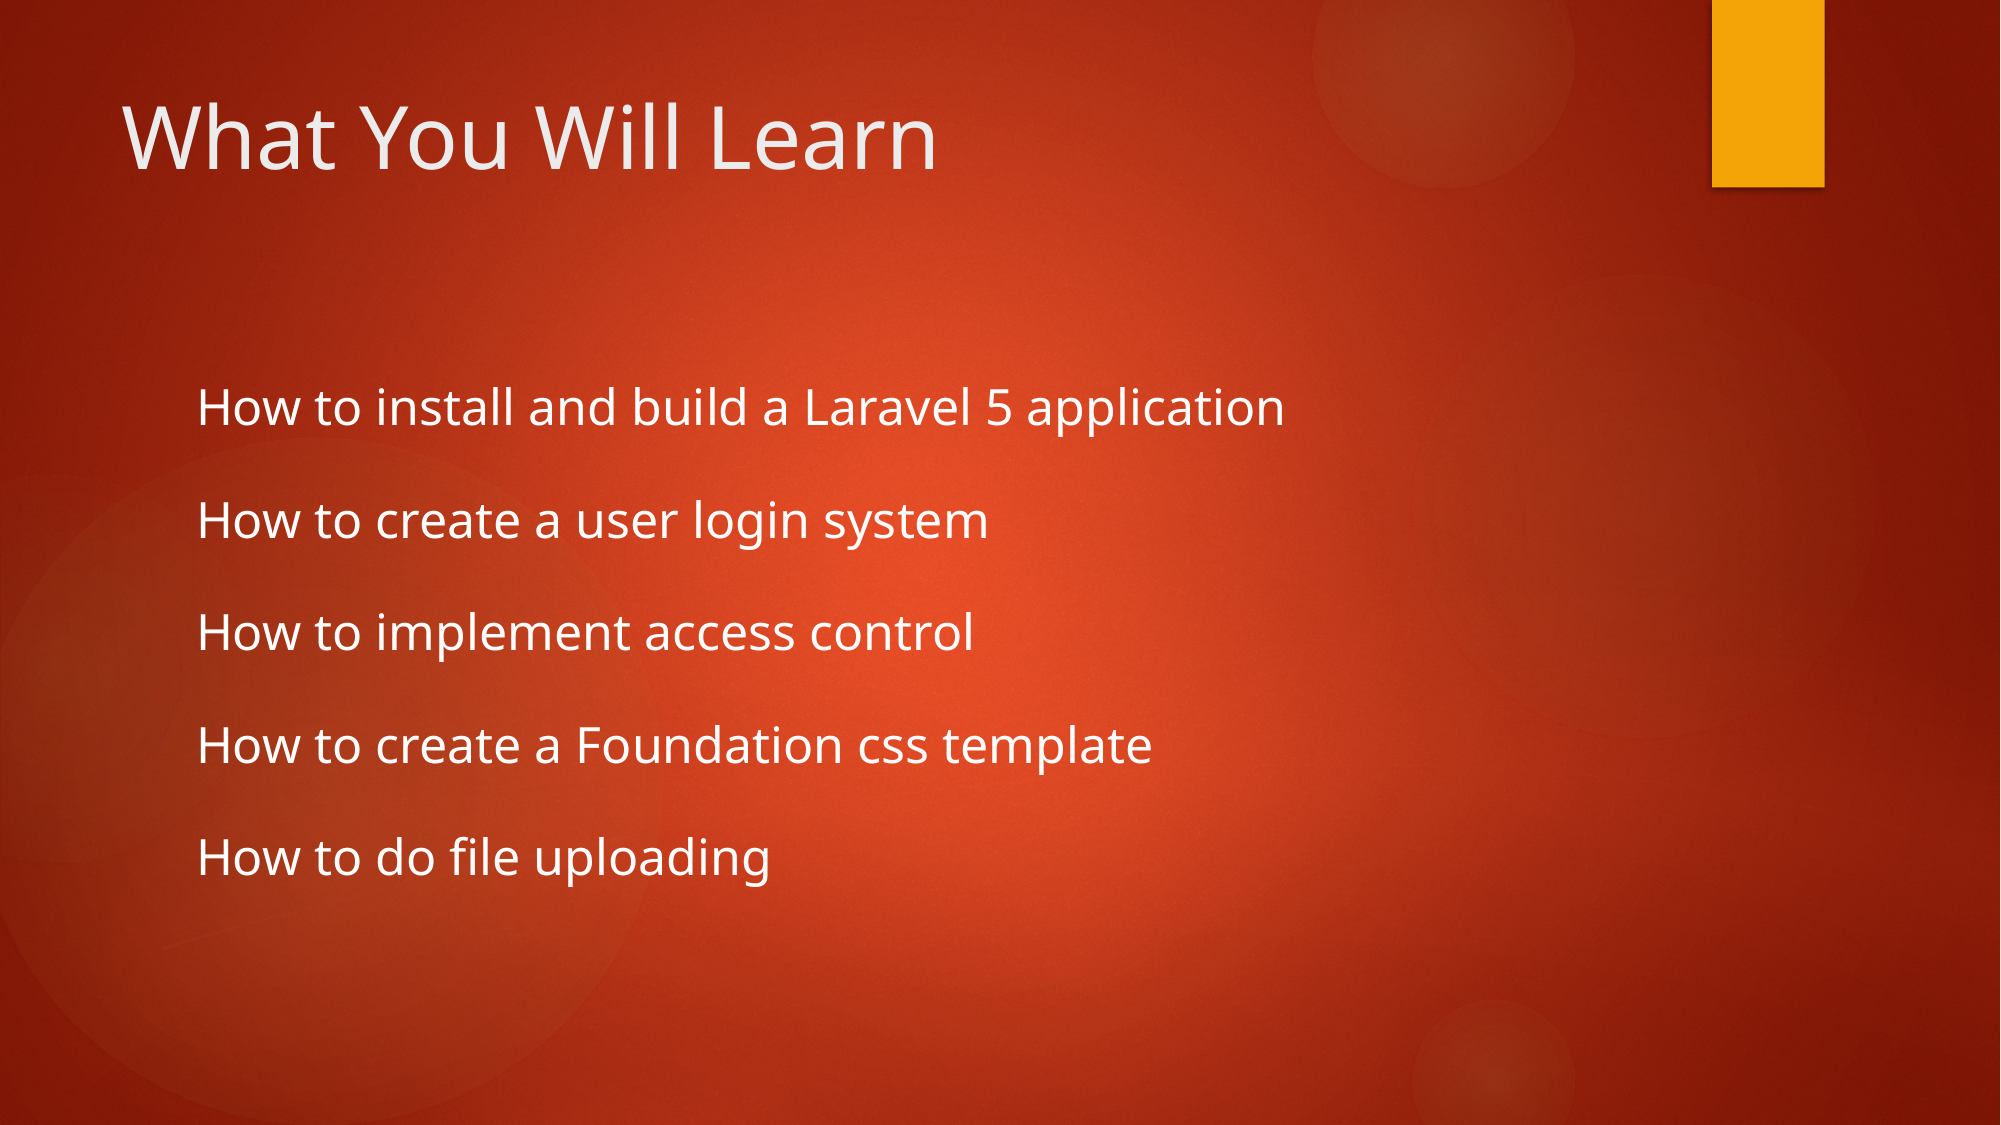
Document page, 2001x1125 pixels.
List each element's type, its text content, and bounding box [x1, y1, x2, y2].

title What You Will Learn [106, 74, 1649, 304]
list How to install and build a Laravel 5 application How to create a user login system How to implement access control How to create a Foundation css template How to do file uploading [181, 338, 1864, 1027]
